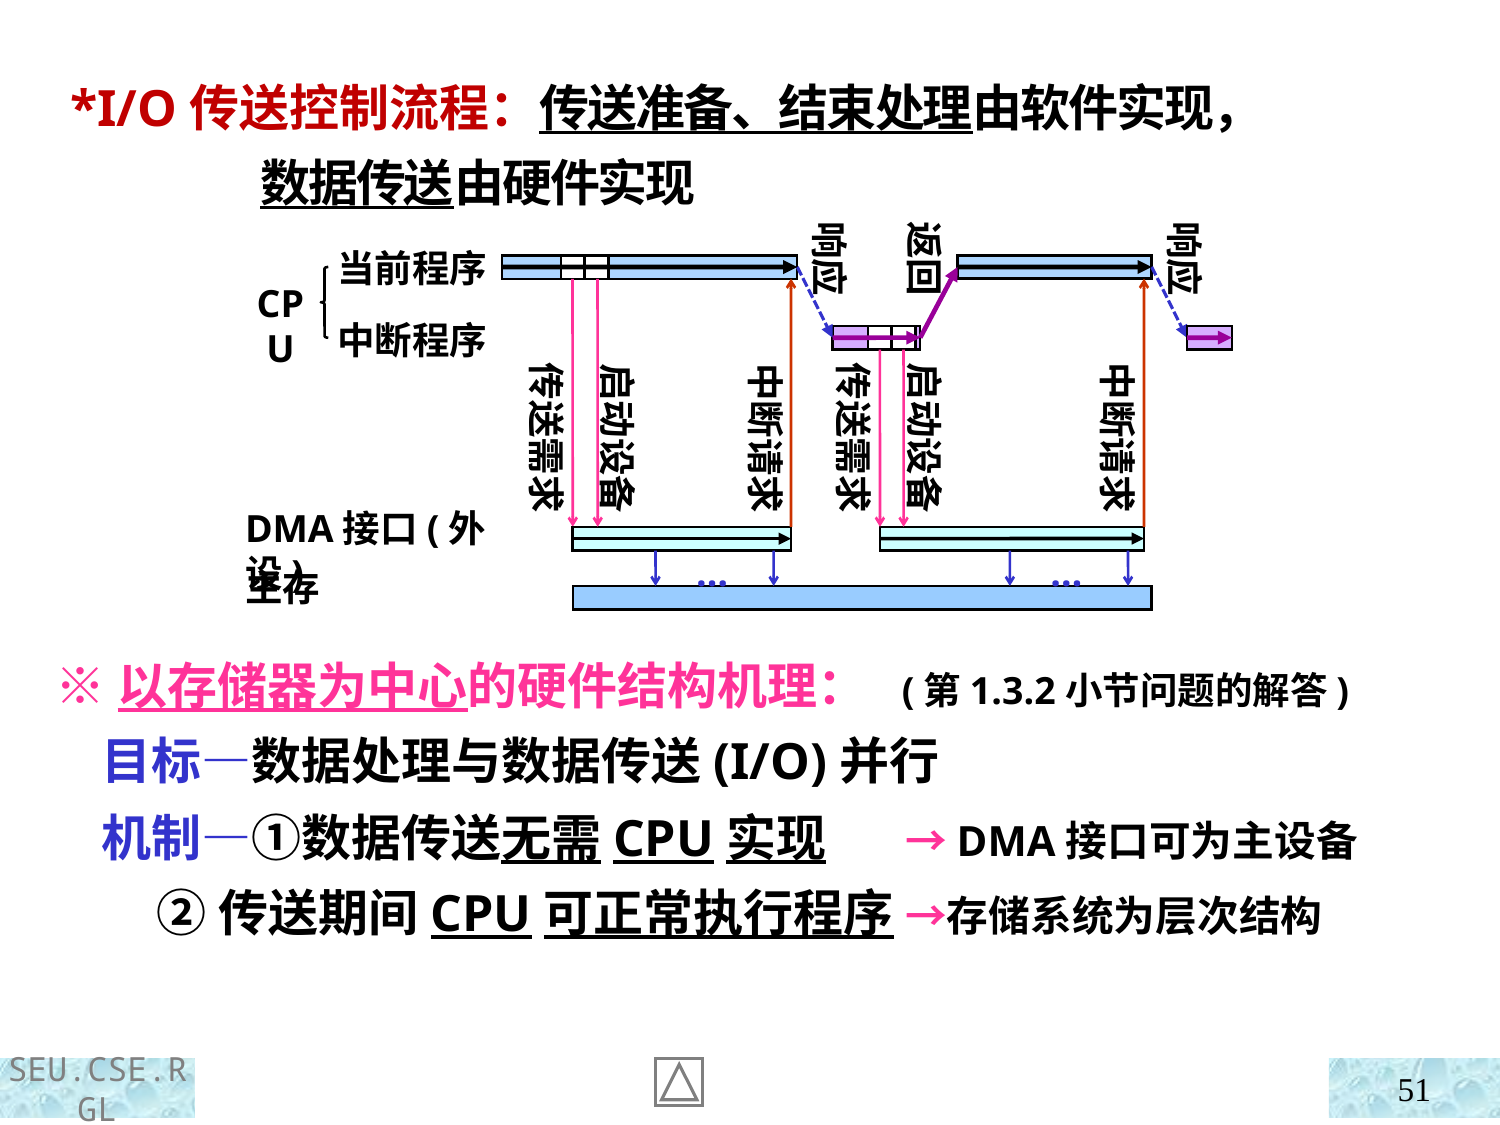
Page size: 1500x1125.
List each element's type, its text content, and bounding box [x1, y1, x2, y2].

slide_number 51 [1328, 1058, 1500, 1118]
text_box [241, 219, 1233, 610]
text_box 机制—①数据传送无需CPU实现 →DMA接口可为主设备 ②传送期间CPU可正常执行程序 →存储系统为层次结构 [29, 784, 1471, 949]
text_box 应用现状— 设置I/O接口(标准设备-总线接口) ←通用性好[成本↓] 弱化设备控制器(设备-标准设备接口) ←常与驱动器混合 [0, 1058, 195, 1118]
text_box *I/O传送控制流程：传送准备、结束处理由软件实现， 数据传送由硬件实现 [29, 54, 1483, 220]
text_box [655, 1058, 703, 1106]
text_box ※以存储器为中心的硬件结构机理： (第1.3.2小节问题的解答) 目标—数据处理与数据传送(I/O)并行 [29, 631, 1471, 784]
